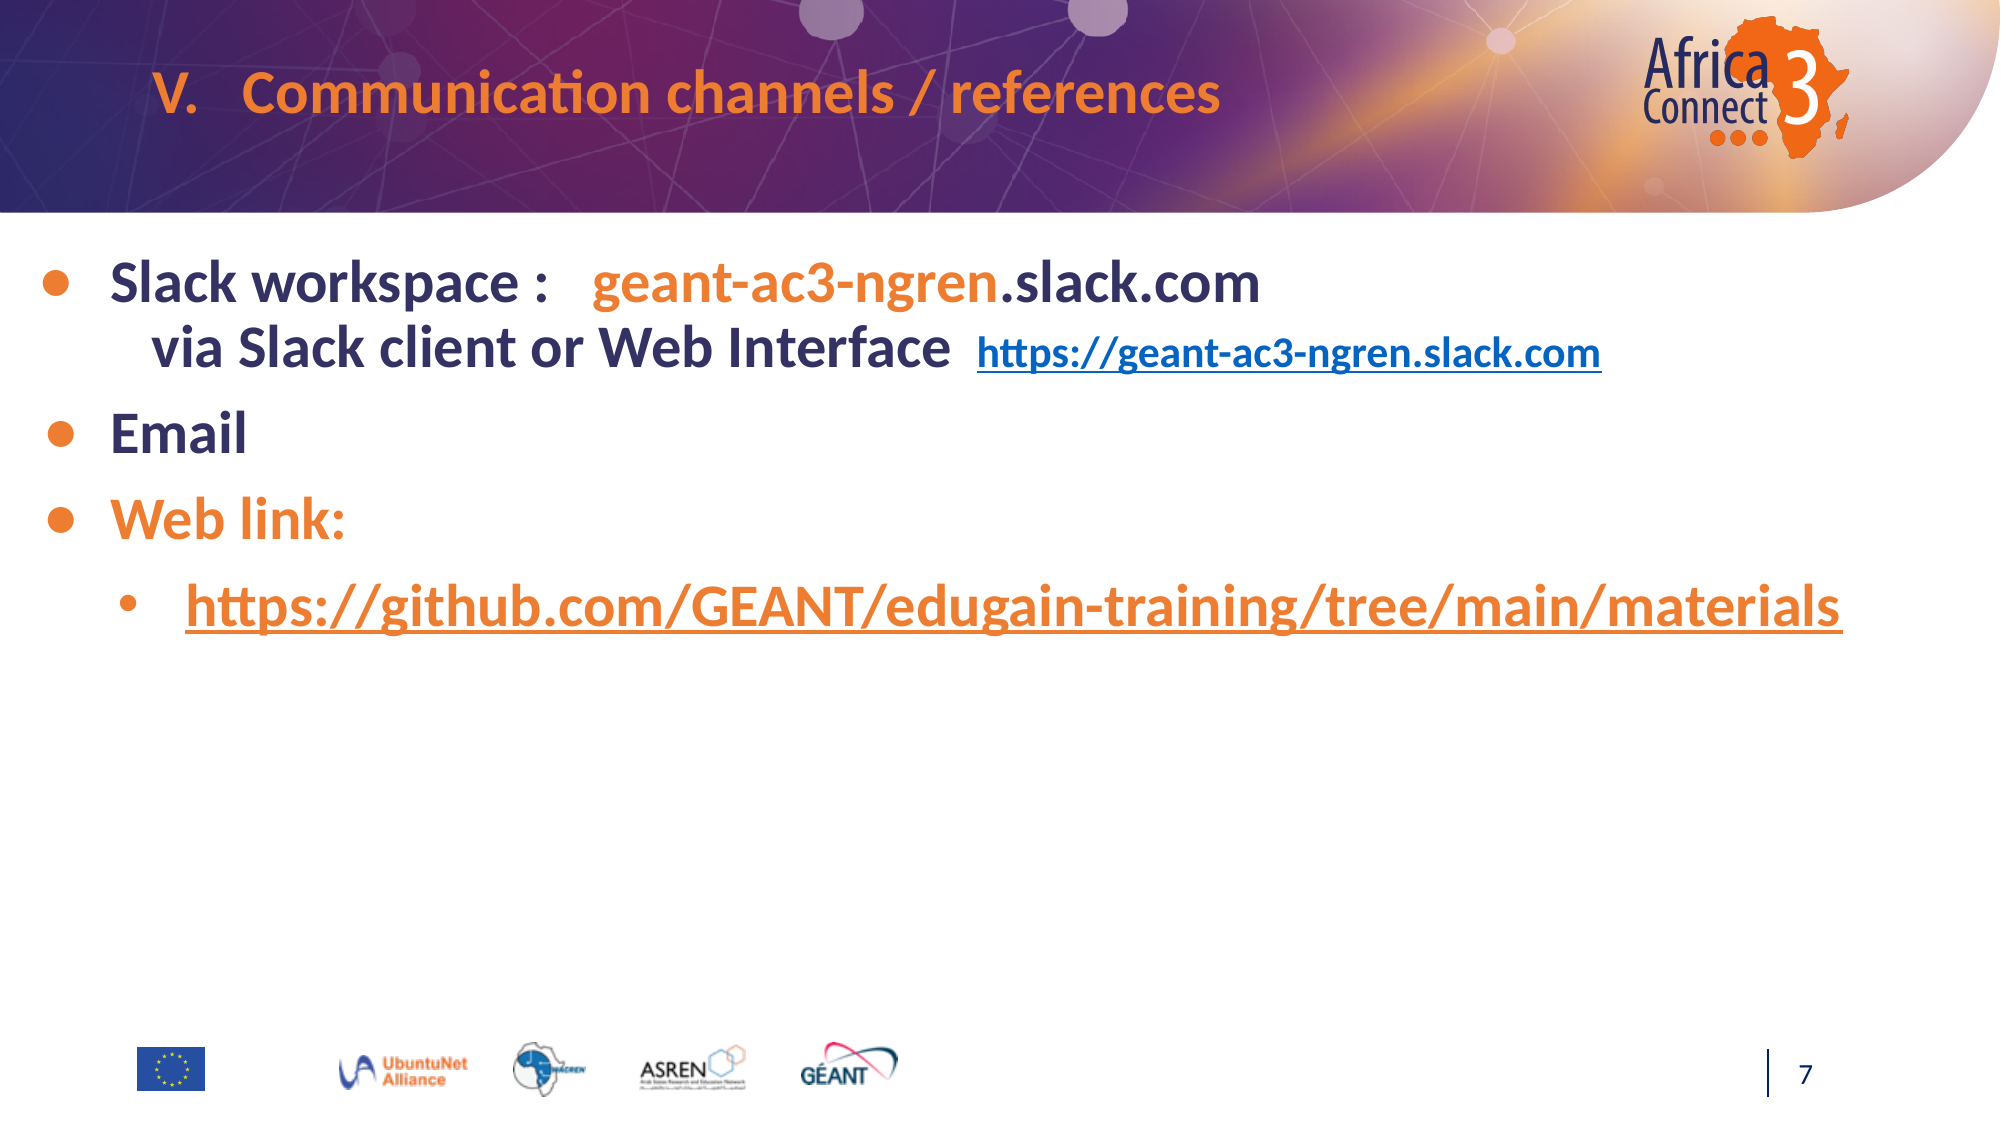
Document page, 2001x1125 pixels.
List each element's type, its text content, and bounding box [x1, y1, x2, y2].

picture [0, 0, 2000, 213]
picture [638, 1042, 749, 1093]
picture [801, 1042, 898, 1085]
slide_number ‹#› [1783, 1042, 1863, 1103]
picture [339, 1055, 468, 1090]
picture [137, 1047, 205, 1091]
picture [513, 1042, 586, 1097]
list Slack workspace : geant-ac3-ngren.slack.com via Slack client or Web Interface https://geant-ac3-ngren.slack.com Email Web link: https://github.com/GEANT/edugain-training/tree/main/materials [20, 242, 1980, 1004]
title V. Communication channels / references [137, 22, 1863, 164]
